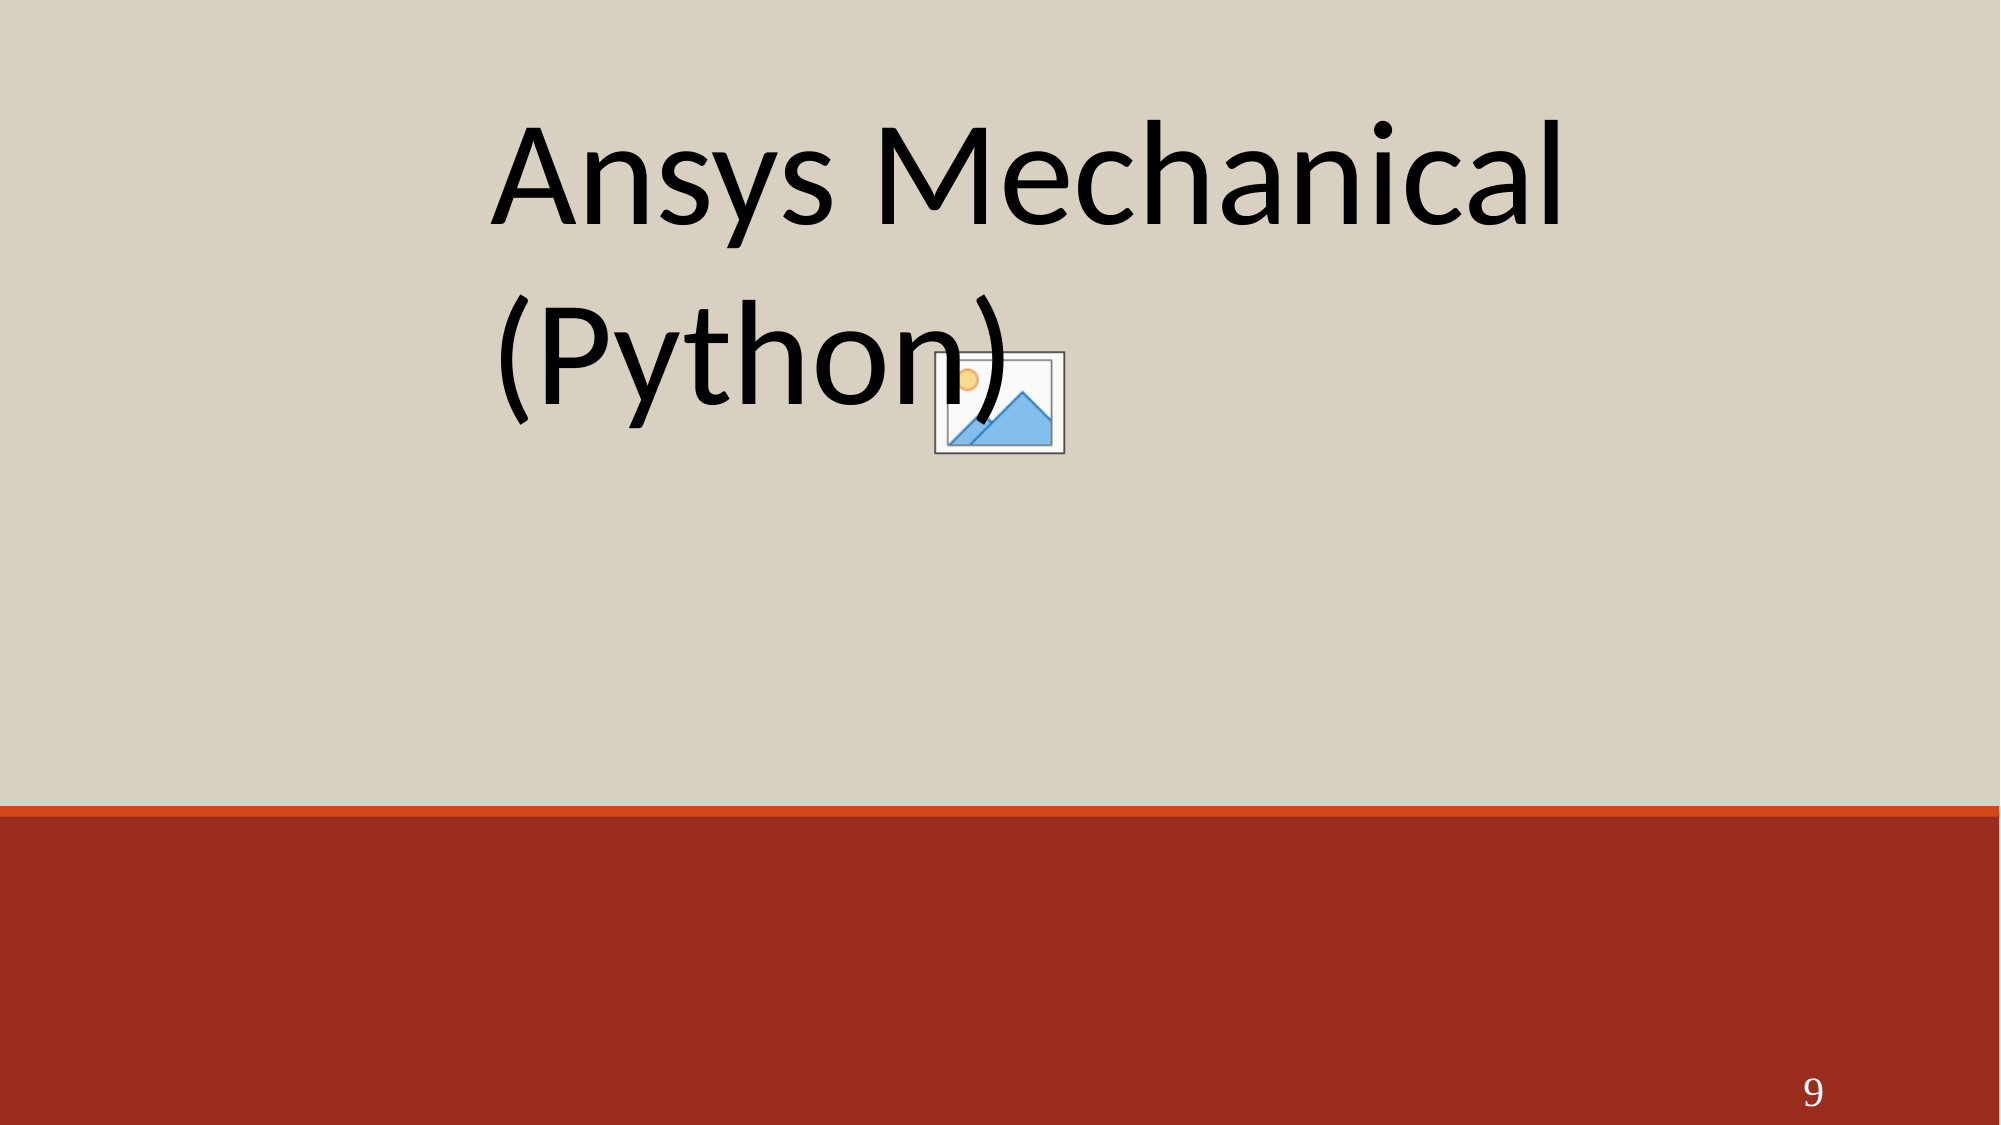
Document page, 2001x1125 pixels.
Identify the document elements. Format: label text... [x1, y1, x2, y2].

slide_number 9 [1624, 1059, 1840, 1120]
picture [0, 0, 2000, 807]
